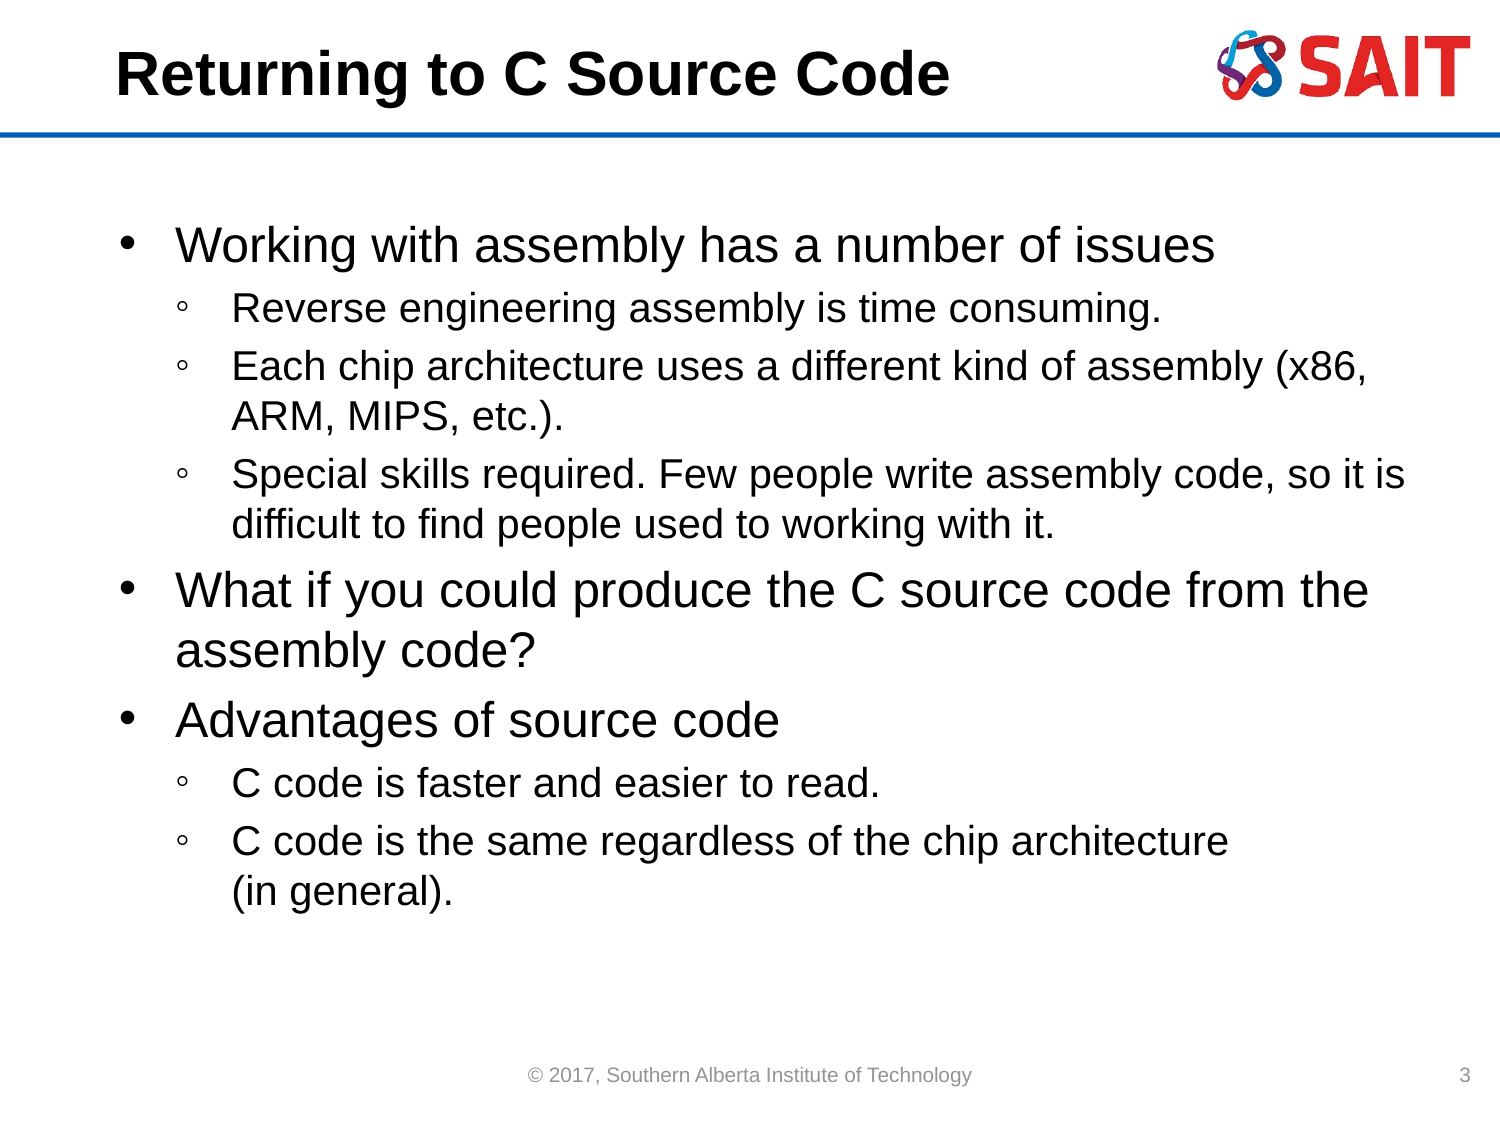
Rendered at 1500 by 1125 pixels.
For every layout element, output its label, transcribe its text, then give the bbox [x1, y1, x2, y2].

title Returning to C Source Code [100, 25, 1200, 138]
picture [1187, 0, 1500, 130]
list Working with assembly has a number of issues Reverse engineering assembly is time consuming. Each chip architecture uses a different kind of assembly (x86, ARM, MIPS, etc.). Special skills required. Few people write assembly code, so it is difficult to find people used to working with it. What if you could produce the C source code from the assembly code? Advantages of source code C code is faster and easier to read. C code is the same regardless of the chip architecture (in general). [104, 204, 1453, 1053]
